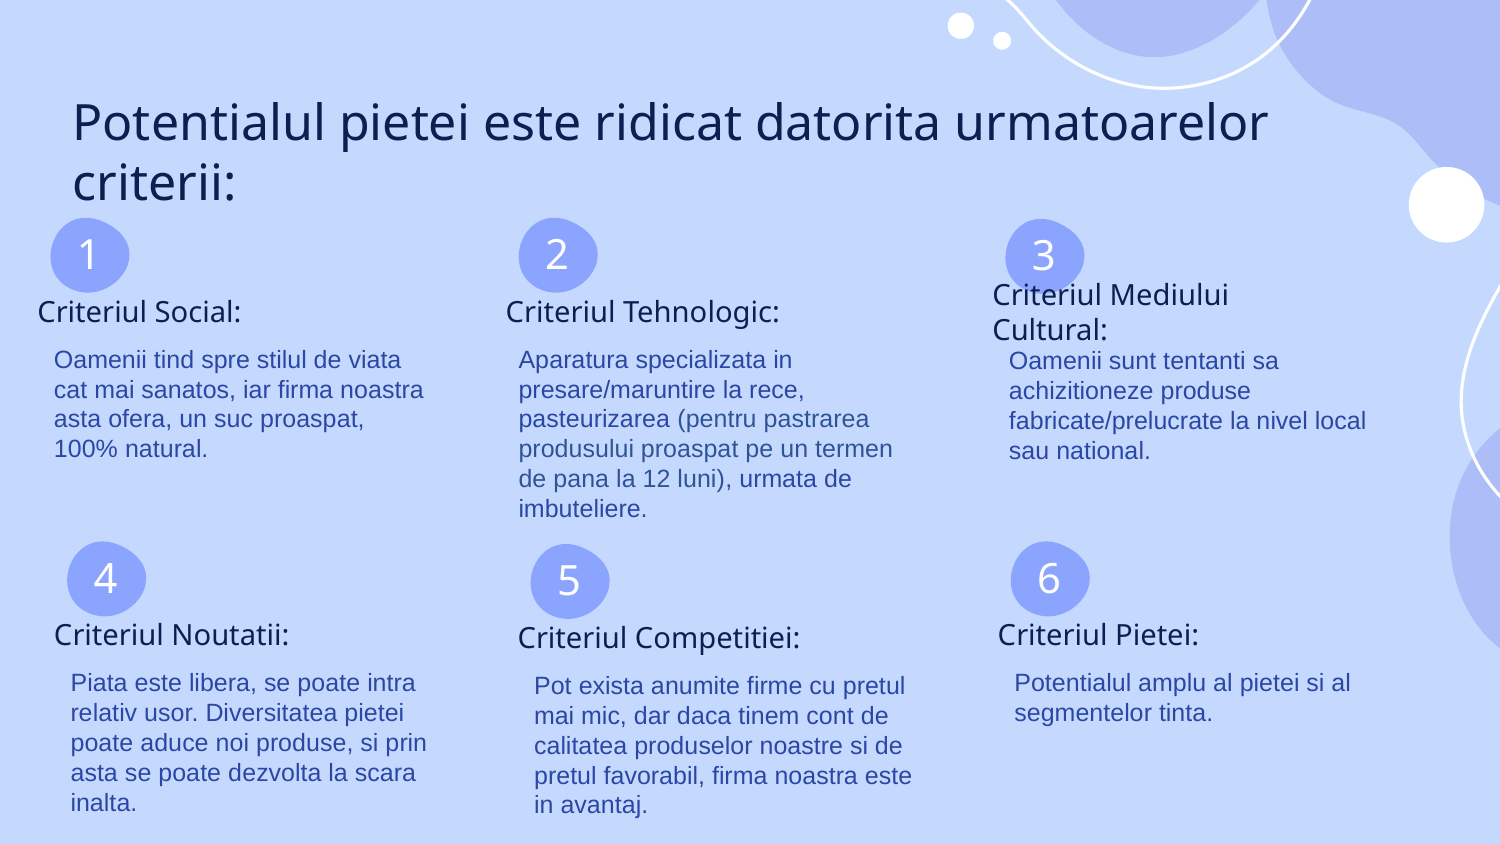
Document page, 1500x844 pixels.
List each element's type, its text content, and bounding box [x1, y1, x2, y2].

title 1 [34, 216, 144, 290]
text_box Criteriul Tehnologic: [490, 263, 833, 358]
text_box Oamenii sunt tentanti sa achizitioneze produse fabricate/prelucrate la nivel local sau national. [993, 329, 1443, 523]
text_box 2 [502, 216, 612, 290]
text_box Criteriul Pietei: [982, 587, 1325, 682]
text_box Pot exista anumite firme cu pretul mai mic, dar daca tinem cont de calitatea produselor noastre si de pretul favorabil, firma noastra este in avantaj. [519, 654, 983, 802]
text_box 6 [994, 539, 1104, 614]
subtitle Criteriul Social: [22, 263, 365, 358]
text_box 5 [514, 542, 624, 616]
text_box Criteriul Mediului Cultural: [977, 264, 1365, 359]
subtitle Oamenii tind spre stilul de viata cat mai sanatos, iar firma noastra asta ofera, un suc proaspat, 100% natural. [39, 328, 491, 523]
text_box 4 [50, 539, 161, 614]
text_box Criteriul Noutatii: [38, 587, 382, 682]
title Potentialul pietei este ridicat datorita urmatoarelor criterii: [57, 75, 1443, 170]
text_box 3 [989, 217, 1099, 291]
text_box Criteriul Competitiei: [502, 589, 845, 684]
text_box Potentialul amplu al pietei si al segmentelor tinta. [999, 651, 1443, 800]
text_box Aparatura specializata in presare/maruntire la rece, pasteurizarea (pentru pastrarea produsului proaspat pe un termen de pana la 12 luni), urmata de imbuteliere. [503, 328, 978, 540]
text_box Piata este libera, se poate intra relativ usor. Diversitatea pietei poate aduce noi produse, si prin asta se poate dezvolta la scara inalta. [55, 651, 491, 800]
